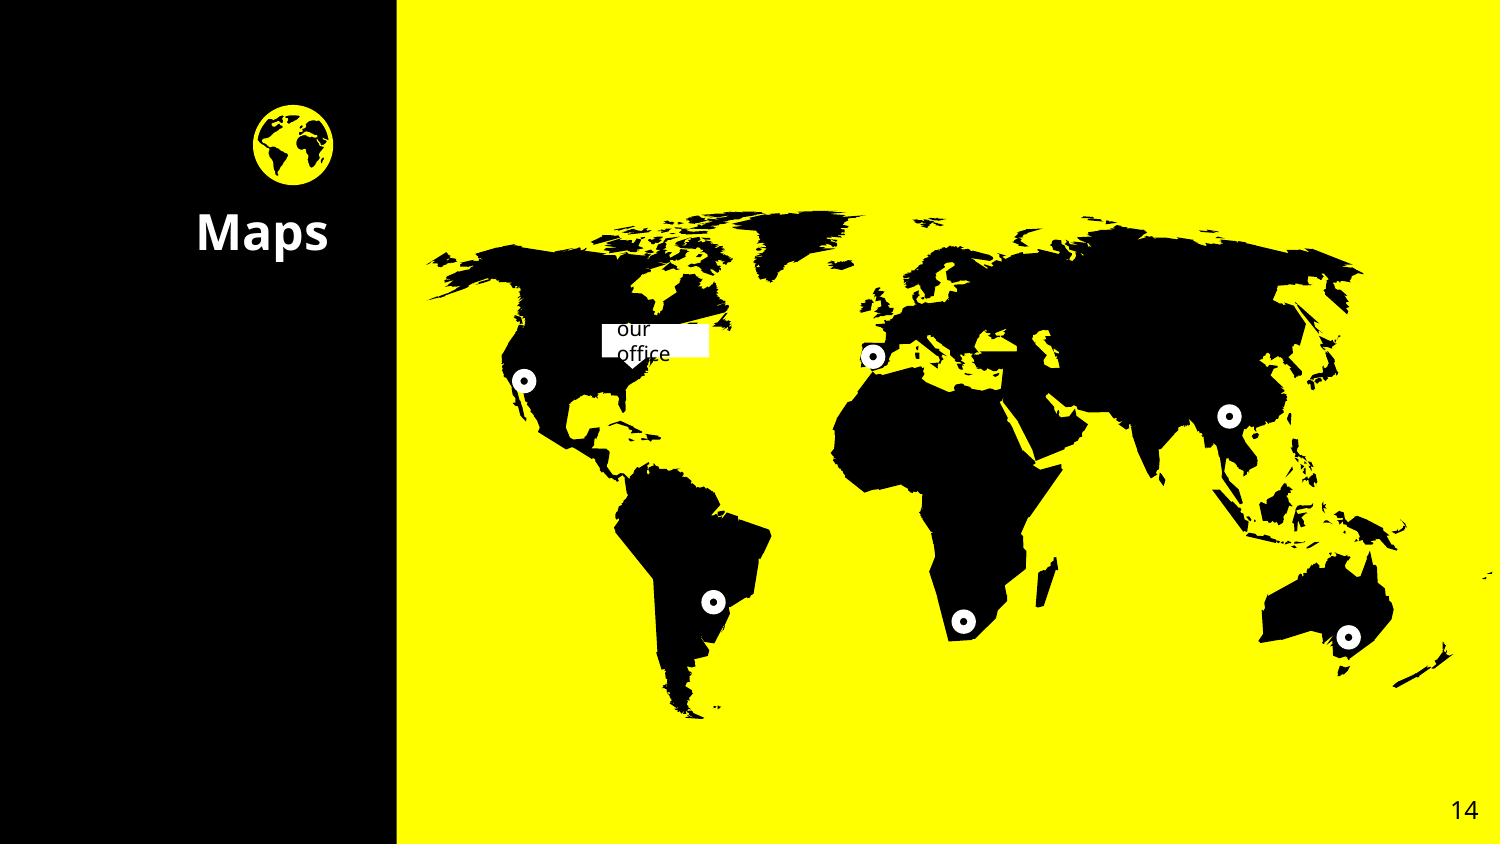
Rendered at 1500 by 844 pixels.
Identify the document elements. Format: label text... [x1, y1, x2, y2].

text_box [1333, 510, 1399, 551]
text_box [951, 609, 976, 634]
text_box [252, 104, 334, 186]
text_box [1258, 551, 1394, 661]
text_box our office [601, 324, 710, 369]
text_box [860, 344, 886, 369]
text_box [1336, 665, 1351, 677]
text_box [1105, 220, 1117, 225]
text_box [830, 225, 1364, 642]
text_box [512, 368, 537, 394]
text_box [663, 220, 675, 225]
slide_number ‹#› [1403, 779, 1494, 844]
text_box [1391, 519, 1408, 534]
text_box [1392, 641, 1454, 689]
text_box [656, 228, 672, 234]
text_box [1217, 404, 1242, 429]
text_box [426, 234, 772, 719]
text_box [701, 590, 726, 615]
text_box [1081, 216, 1104, 222]
text_box [912, 217, 947, 229]
title Maps [65, 185, 345, 429]
text_box [613, 225, 652, 235]
text_box [1336, 625, 1361, 650]
text_box [674, 210, 866, 283]
